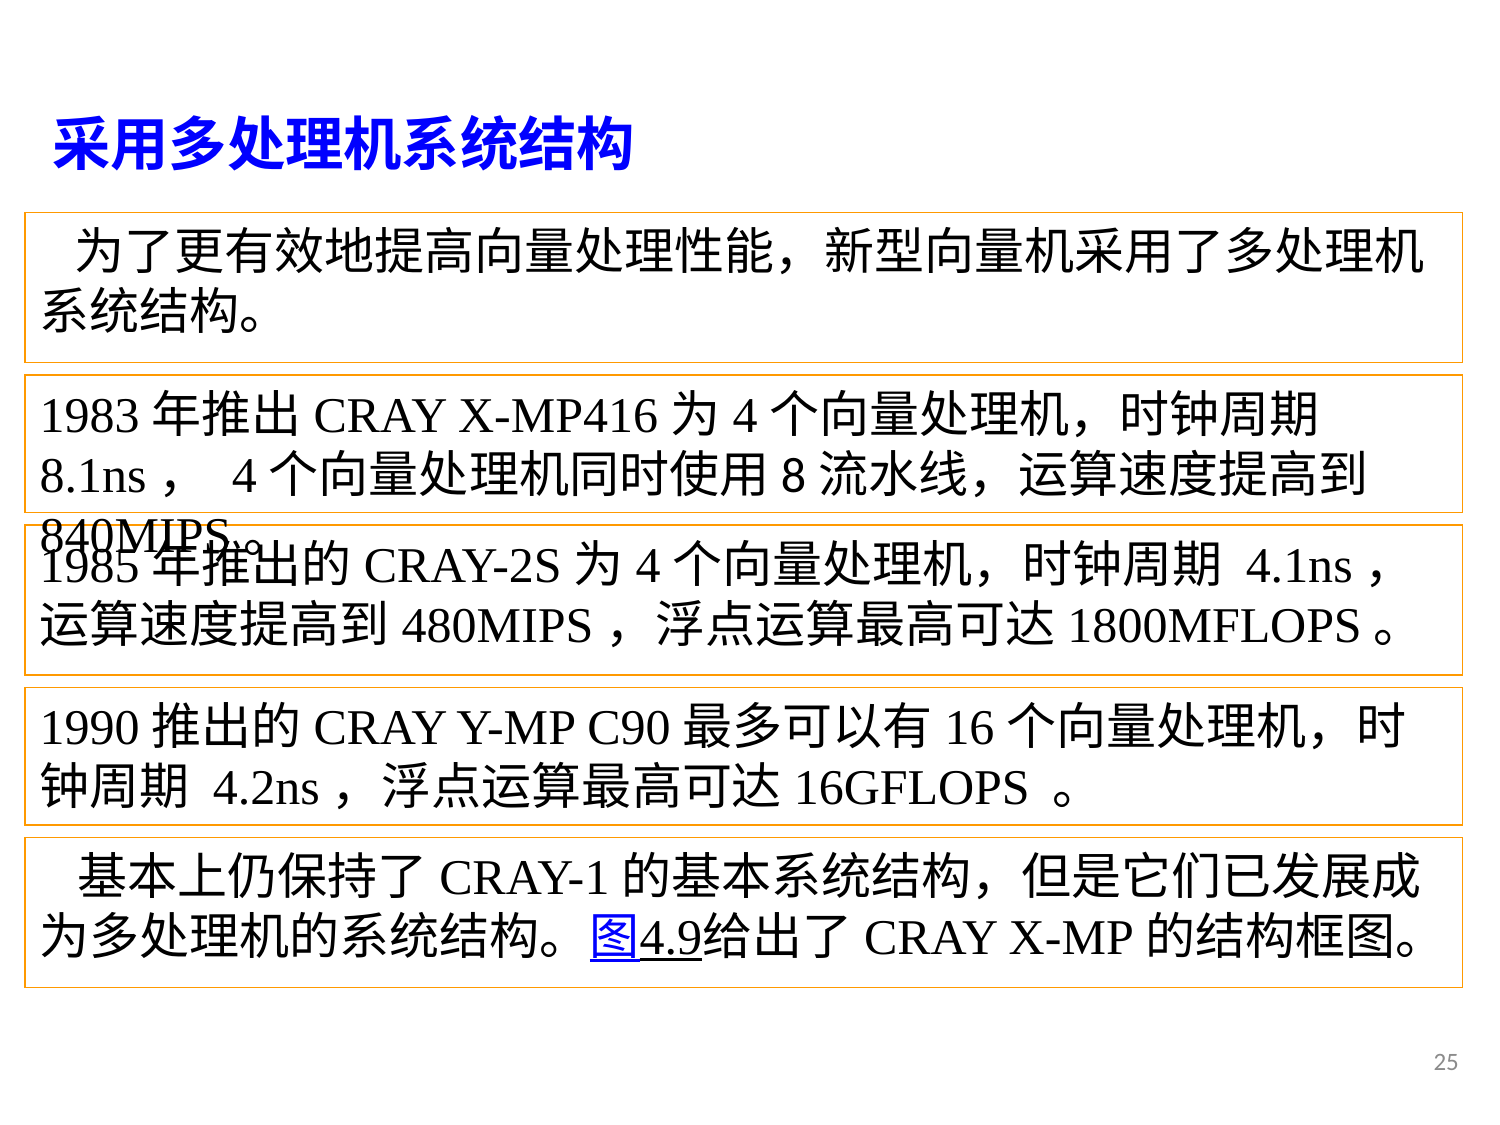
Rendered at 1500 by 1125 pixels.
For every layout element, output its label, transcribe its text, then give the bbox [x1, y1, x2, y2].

text_box 1985年推出的CRAY-2S为4个向量处理机，时钟周期 4.1ns，运算速度提高到480MIPS，浮点运算最高可达1800MFLOPS。 [24, 524, 1463, 675]
text_box 1983年推出CRAY X-MP416为4个向量处理机，时钟周期8.1ns， 4个向量处理机同时使用8流水线，运算速度提高到840MIPS。 [24, 374, 1463, 513]
subtitle 采用多处理机系统结构 [37, 99, 938, 191]
text_box 为了更有效地提高向量处理性能，新型向量机采用了多处理机系统结构。 [24, 212, 1463, 363]
text_box 1990推出的CRAY Y-MP C90最多可以有16个向量处理机，时钟周期 4.2ns，浮点运算最高可达16GFLOPS 。 [24, 687, 1463, 825]
text_box 基本上仍保持了CRAY-1的基本系统结构，但是它们已发展成为多处理机的系统结构。图4.9给出了CRAY X-MP的结构框图。 [24, 837, 1463, 988]
slide_number 25 [1161, 1022, 1474, 1098]
